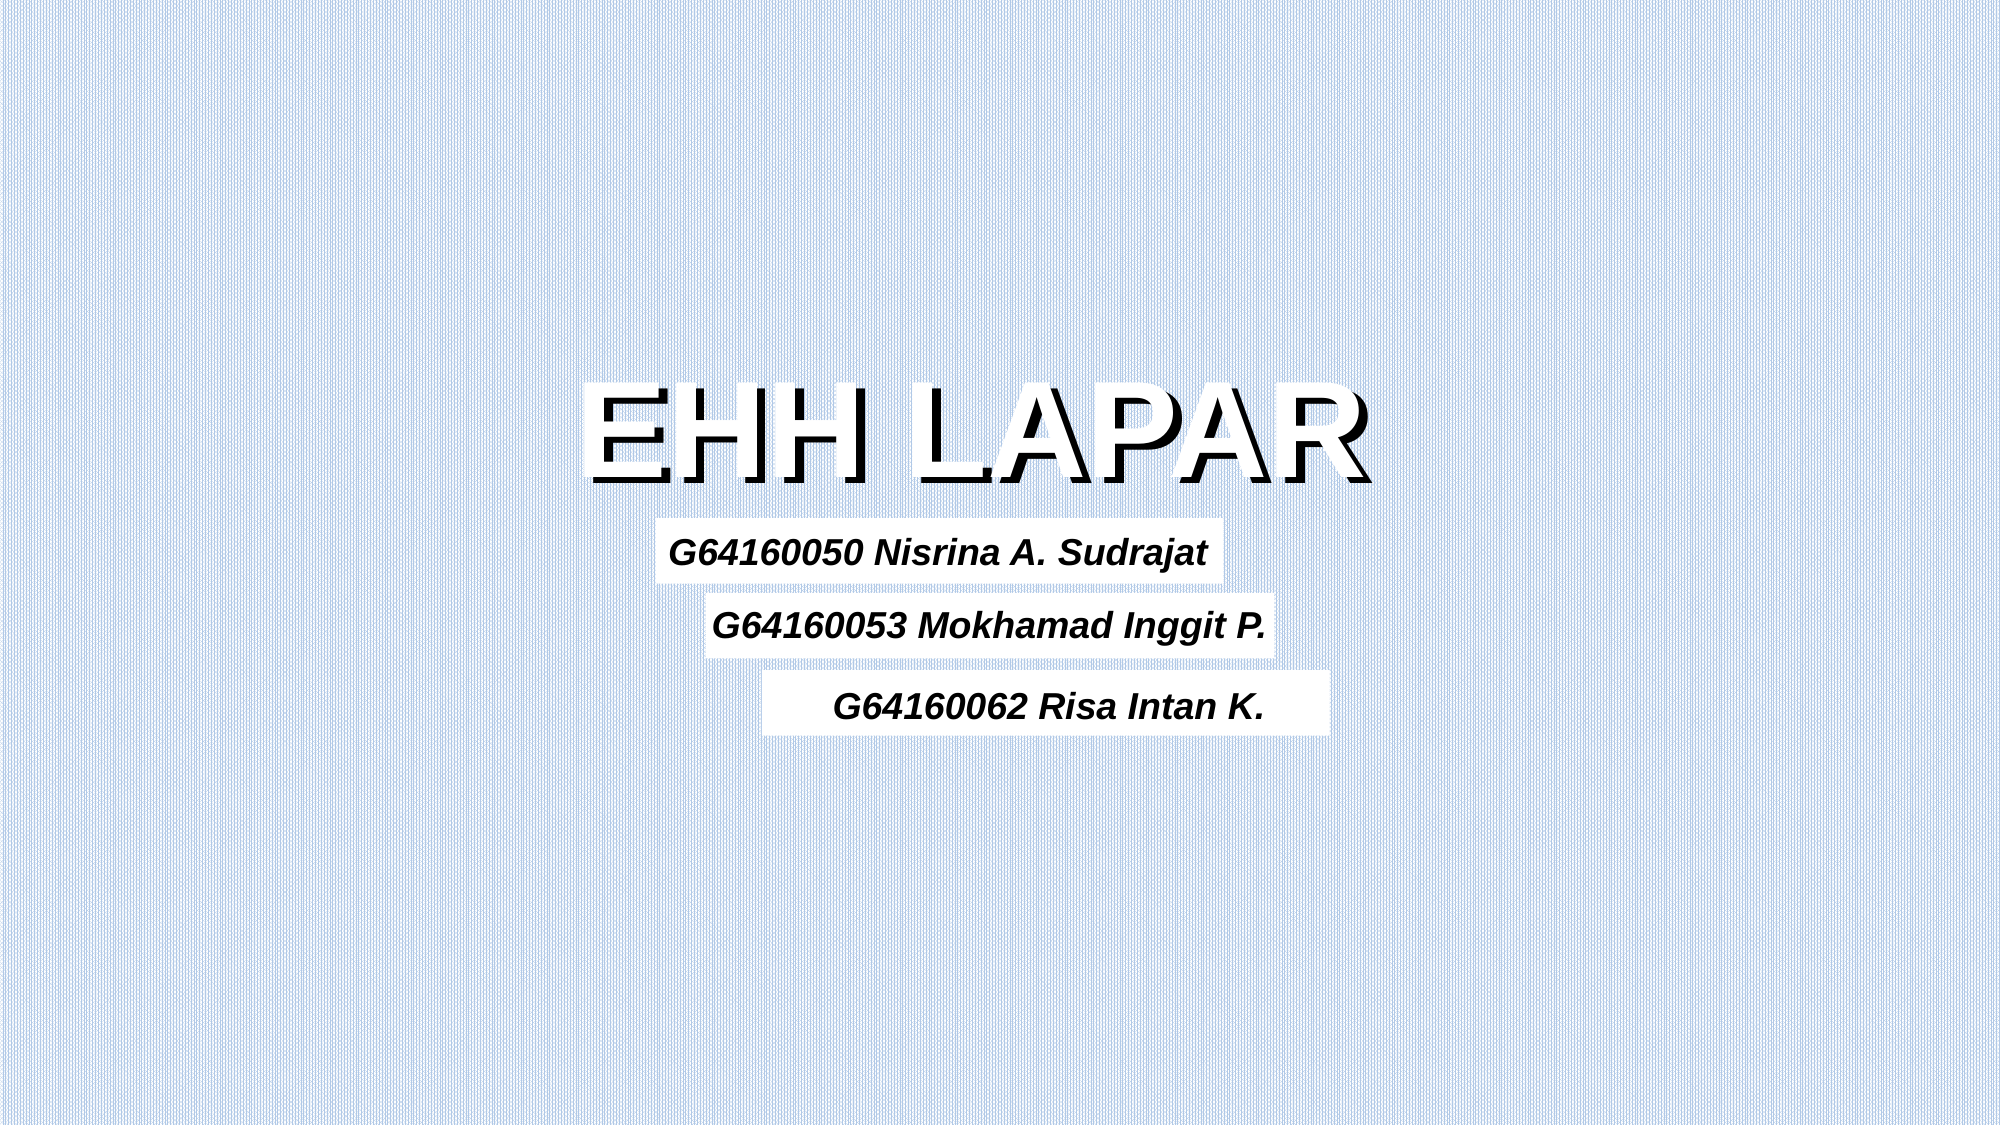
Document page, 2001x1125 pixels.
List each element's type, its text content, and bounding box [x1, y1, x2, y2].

text_box G64160062 Risa Intan K. [817, 675, 1330, 735]
text_box [761, 669, 1331, 737]
text_box [654, 581, 1225, 585]
text_box G64160053 Mokhamad Inggit P. [696, 593, 1482, 654]
text_box G64160050 Nisrina A. Sudrajat [653, 520, 1438, 581]
text_box EHH LAPAR [470, 338, 1491, 519]
text_box [705, 654, 1275, 660]
text_box EHH LAPAR [461, 332, 1482, 512]
